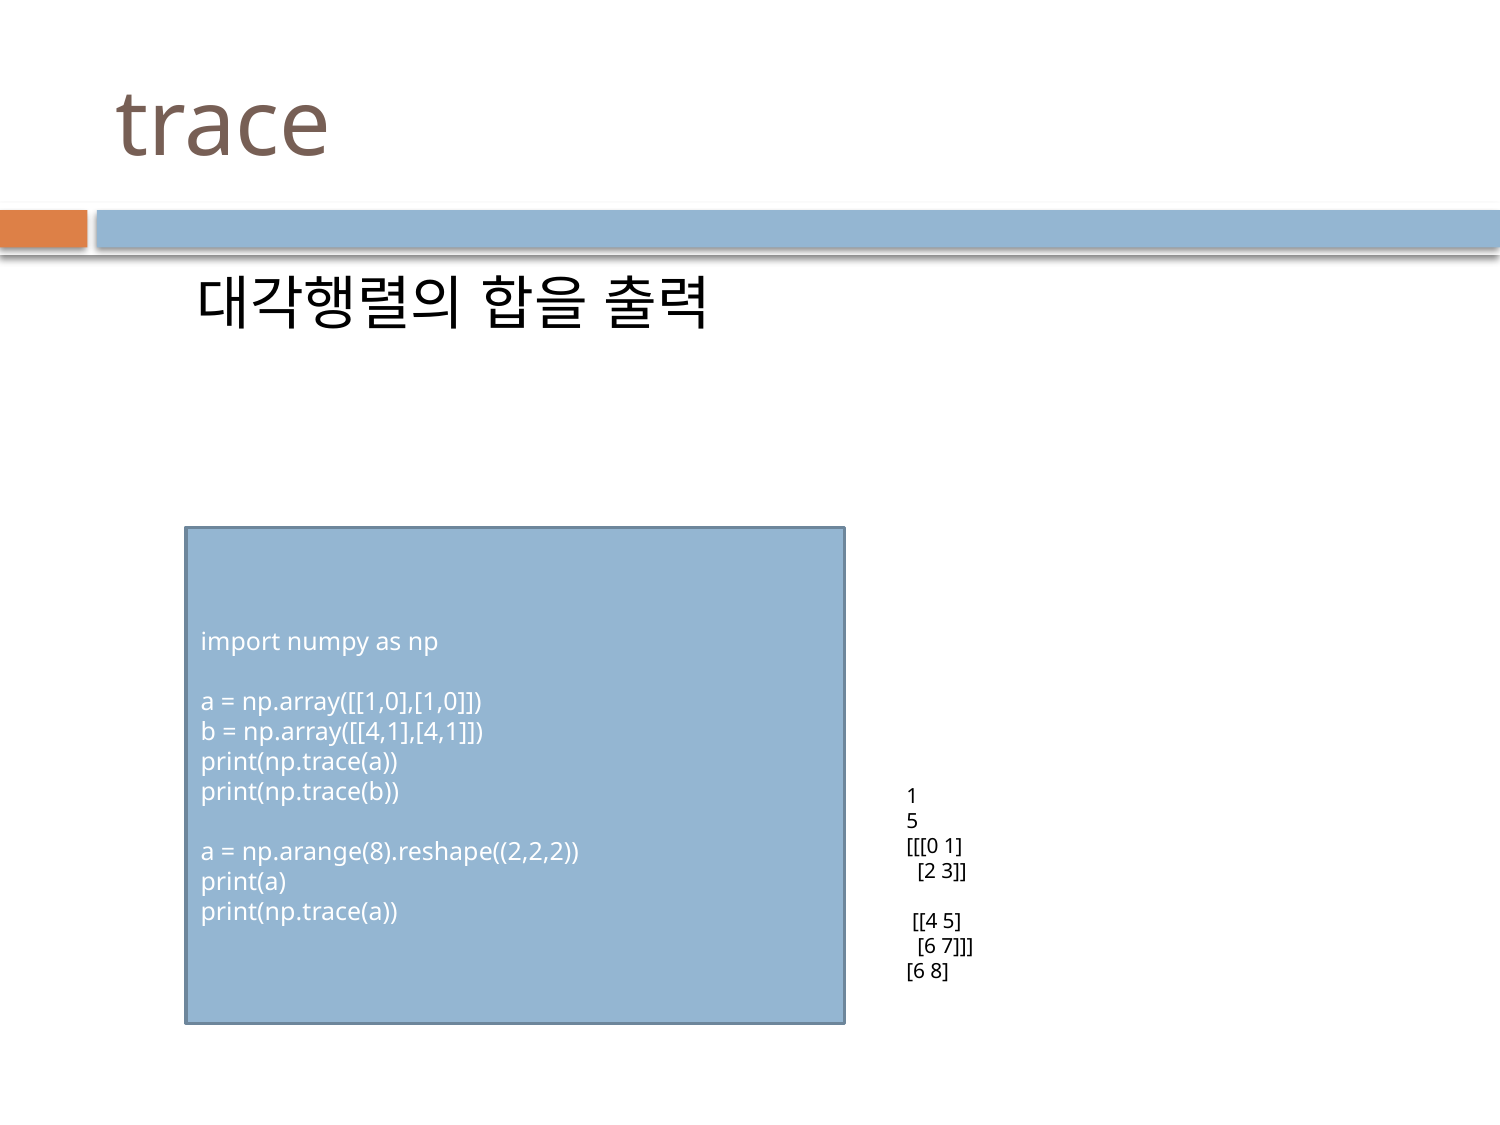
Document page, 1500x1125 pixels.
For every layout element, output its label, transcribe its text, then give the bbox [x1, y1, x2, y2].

title trace [100, 37, 1438, 200]
text_box 1 5 [[[0 1] [2 3]] [[4 5] [6 7]]] [6 8] [891, 775, 1353, 990]
list 대각행렬의 합을 출력 [76, 259, 1427, 398]
text_box import numpy as np a = np.array([[1,0],[1,0]]) b = np.array([[4,1],[4,1]]) print(np.trace(a)) print(np.trace(b)) a = np.arange(8).reshape((2,2,2)) print(a) print(np.trace(a)) [184, 526, 846, 1025]
